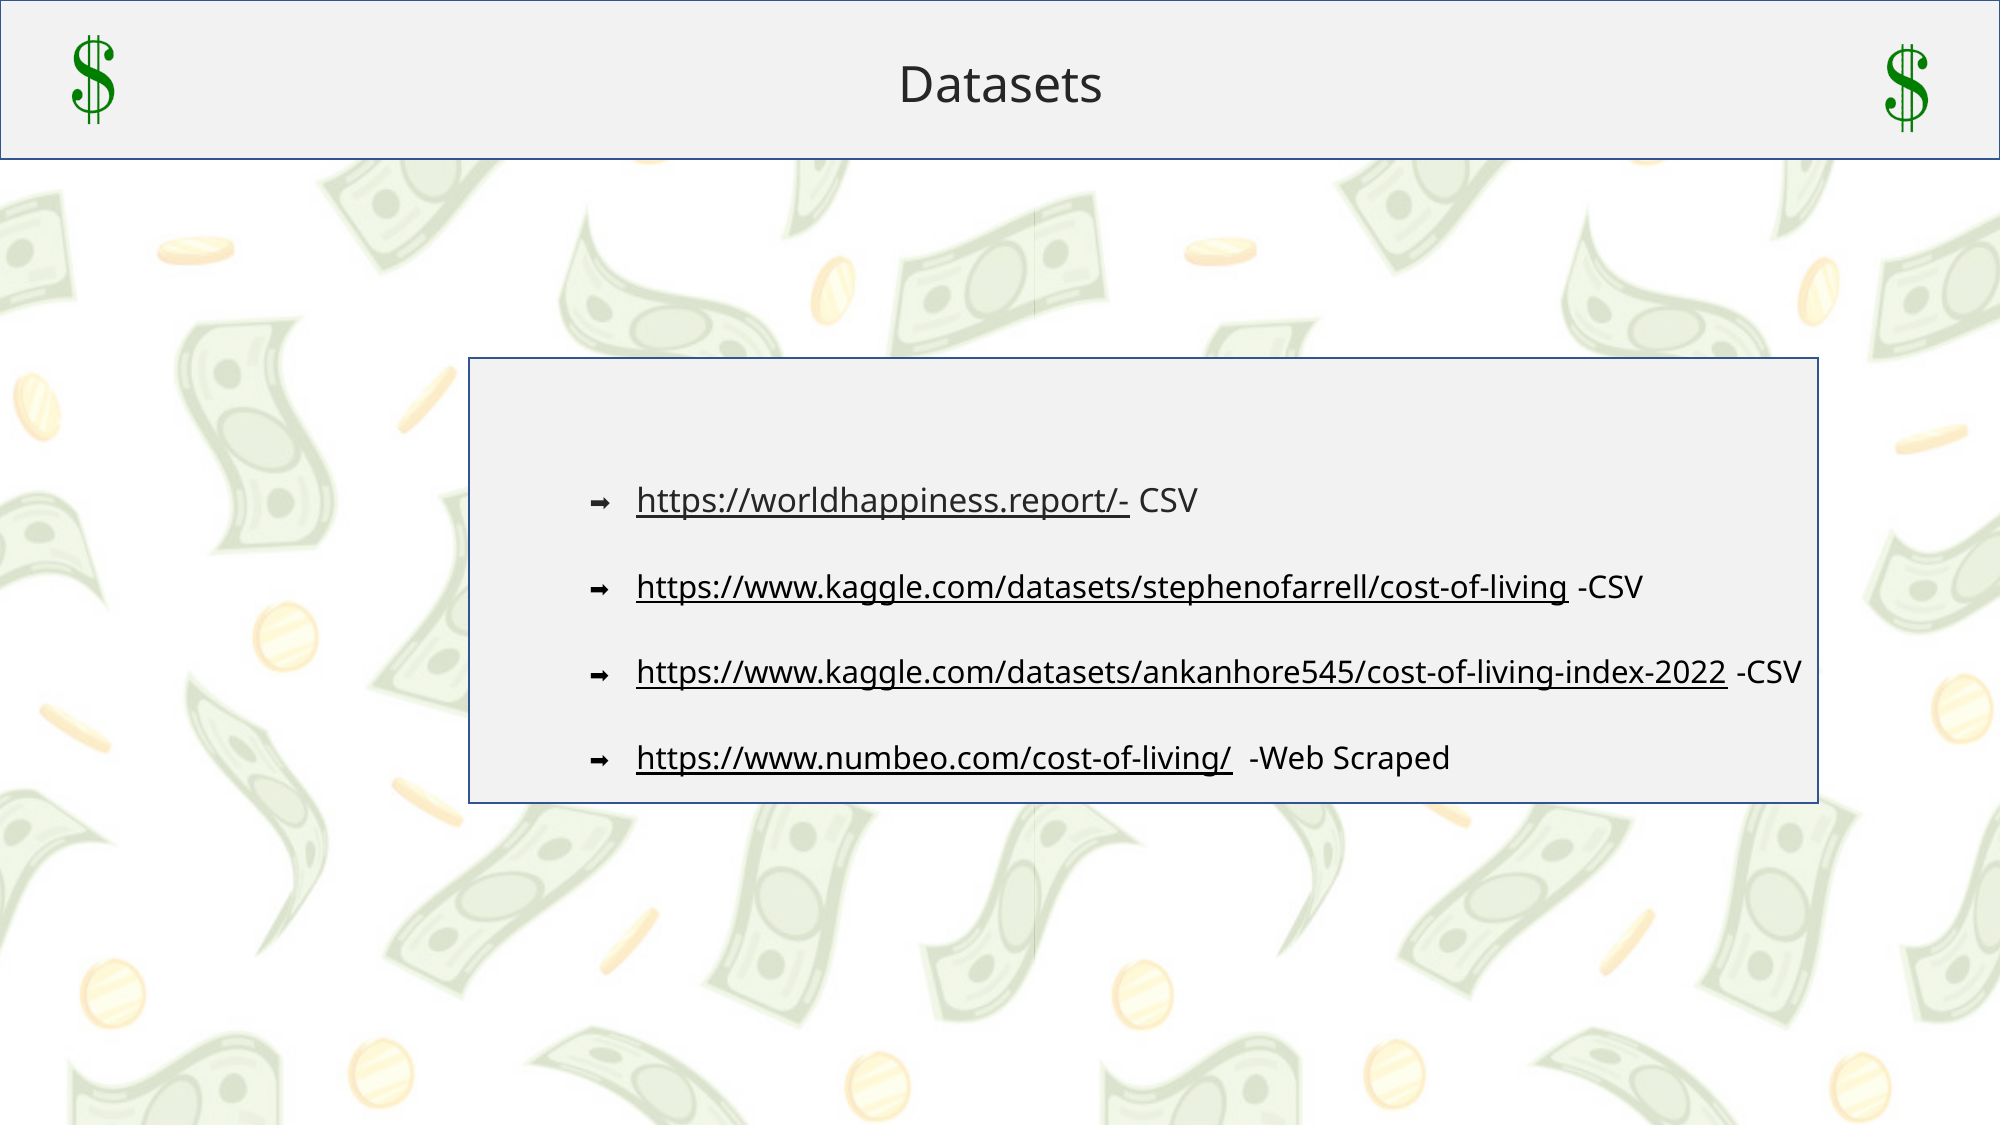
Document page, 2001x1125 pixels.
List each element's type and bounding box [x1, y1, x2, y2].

picture [1844, 38, 1969, 138]
picture [31, 29, 155, 130]
text_box [0, 0, 2000, 1125]
